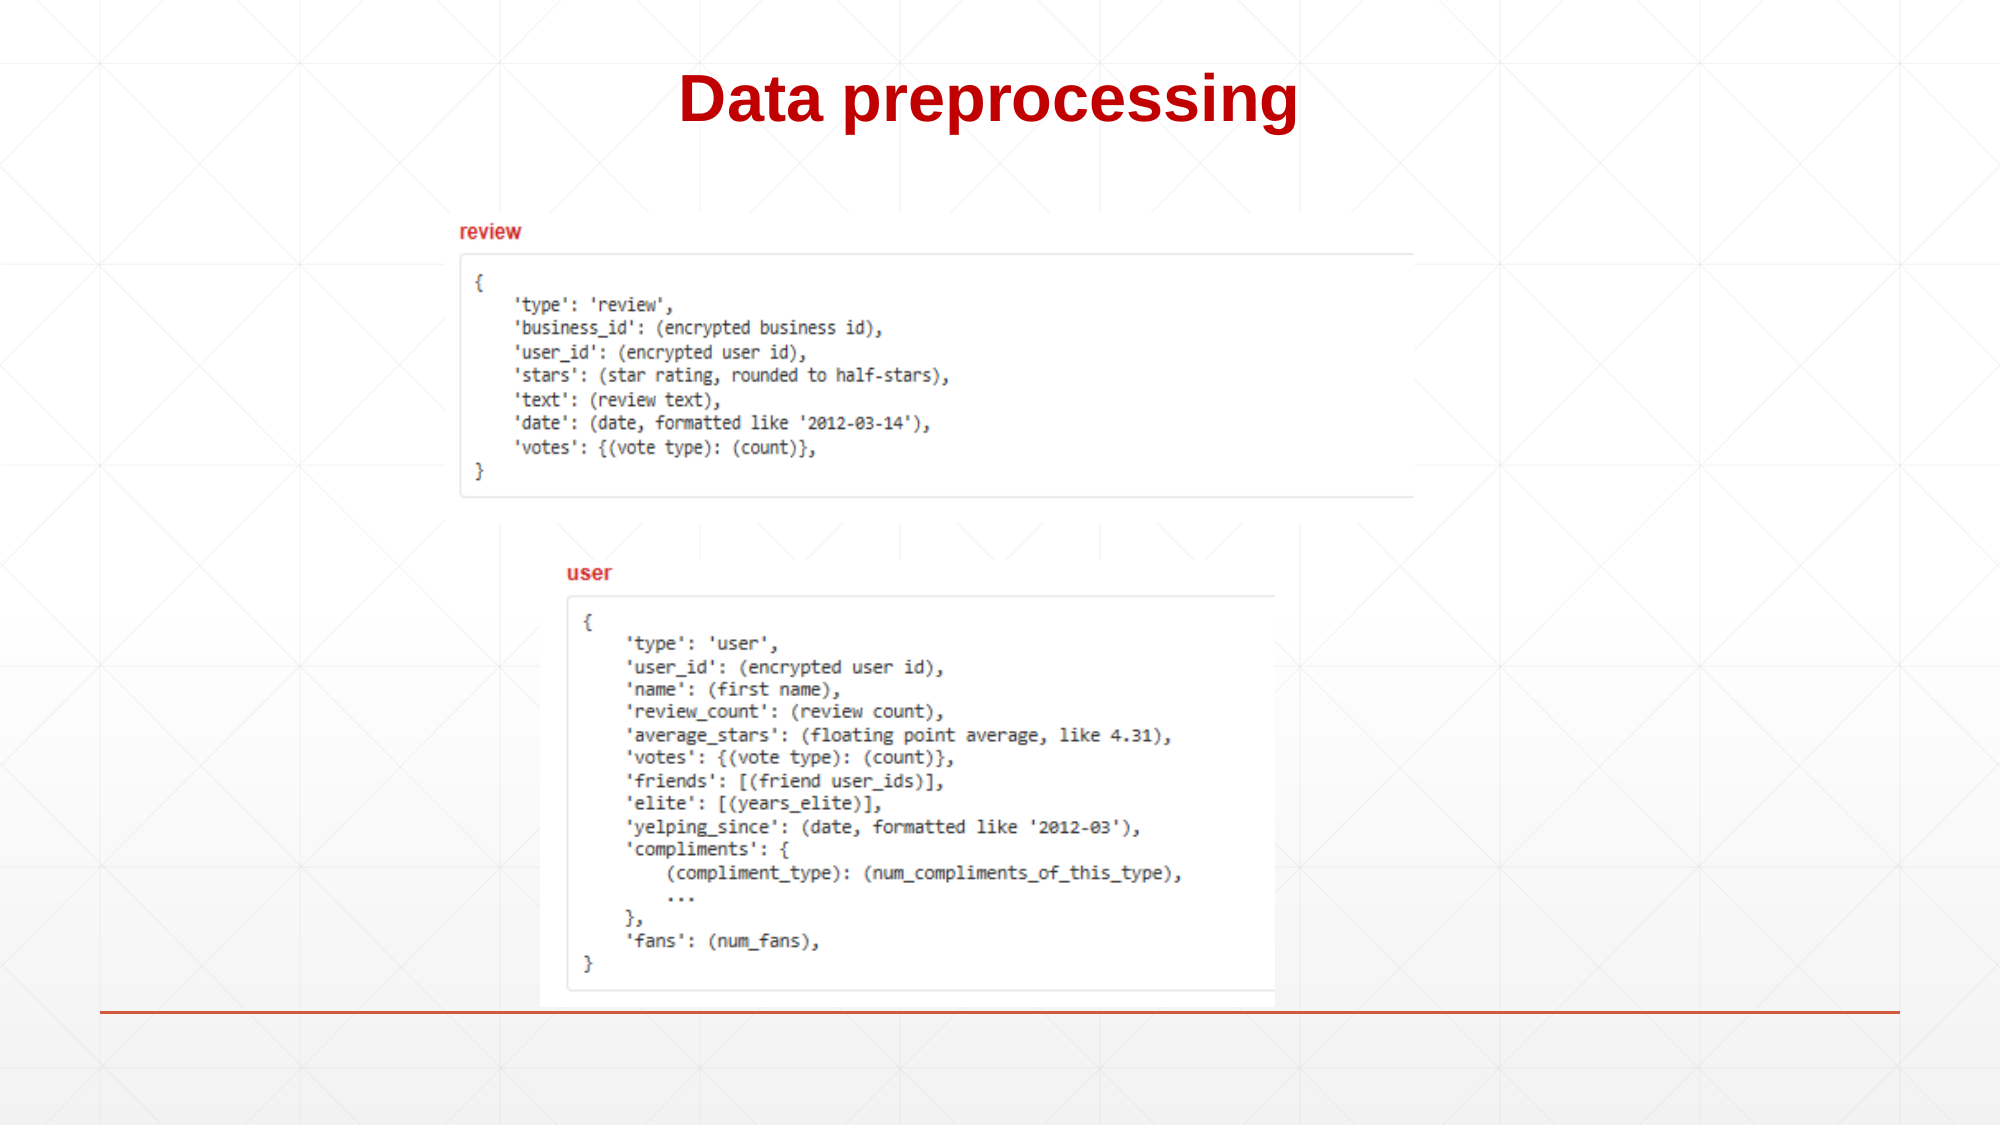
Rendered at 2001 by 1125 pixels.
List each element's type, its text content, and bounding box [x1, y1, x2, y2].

title Data preprocessing [202, 29, 1778, 144]
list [445, 213, 1414, 523]
picture [540, 560, 1275, 1007]
